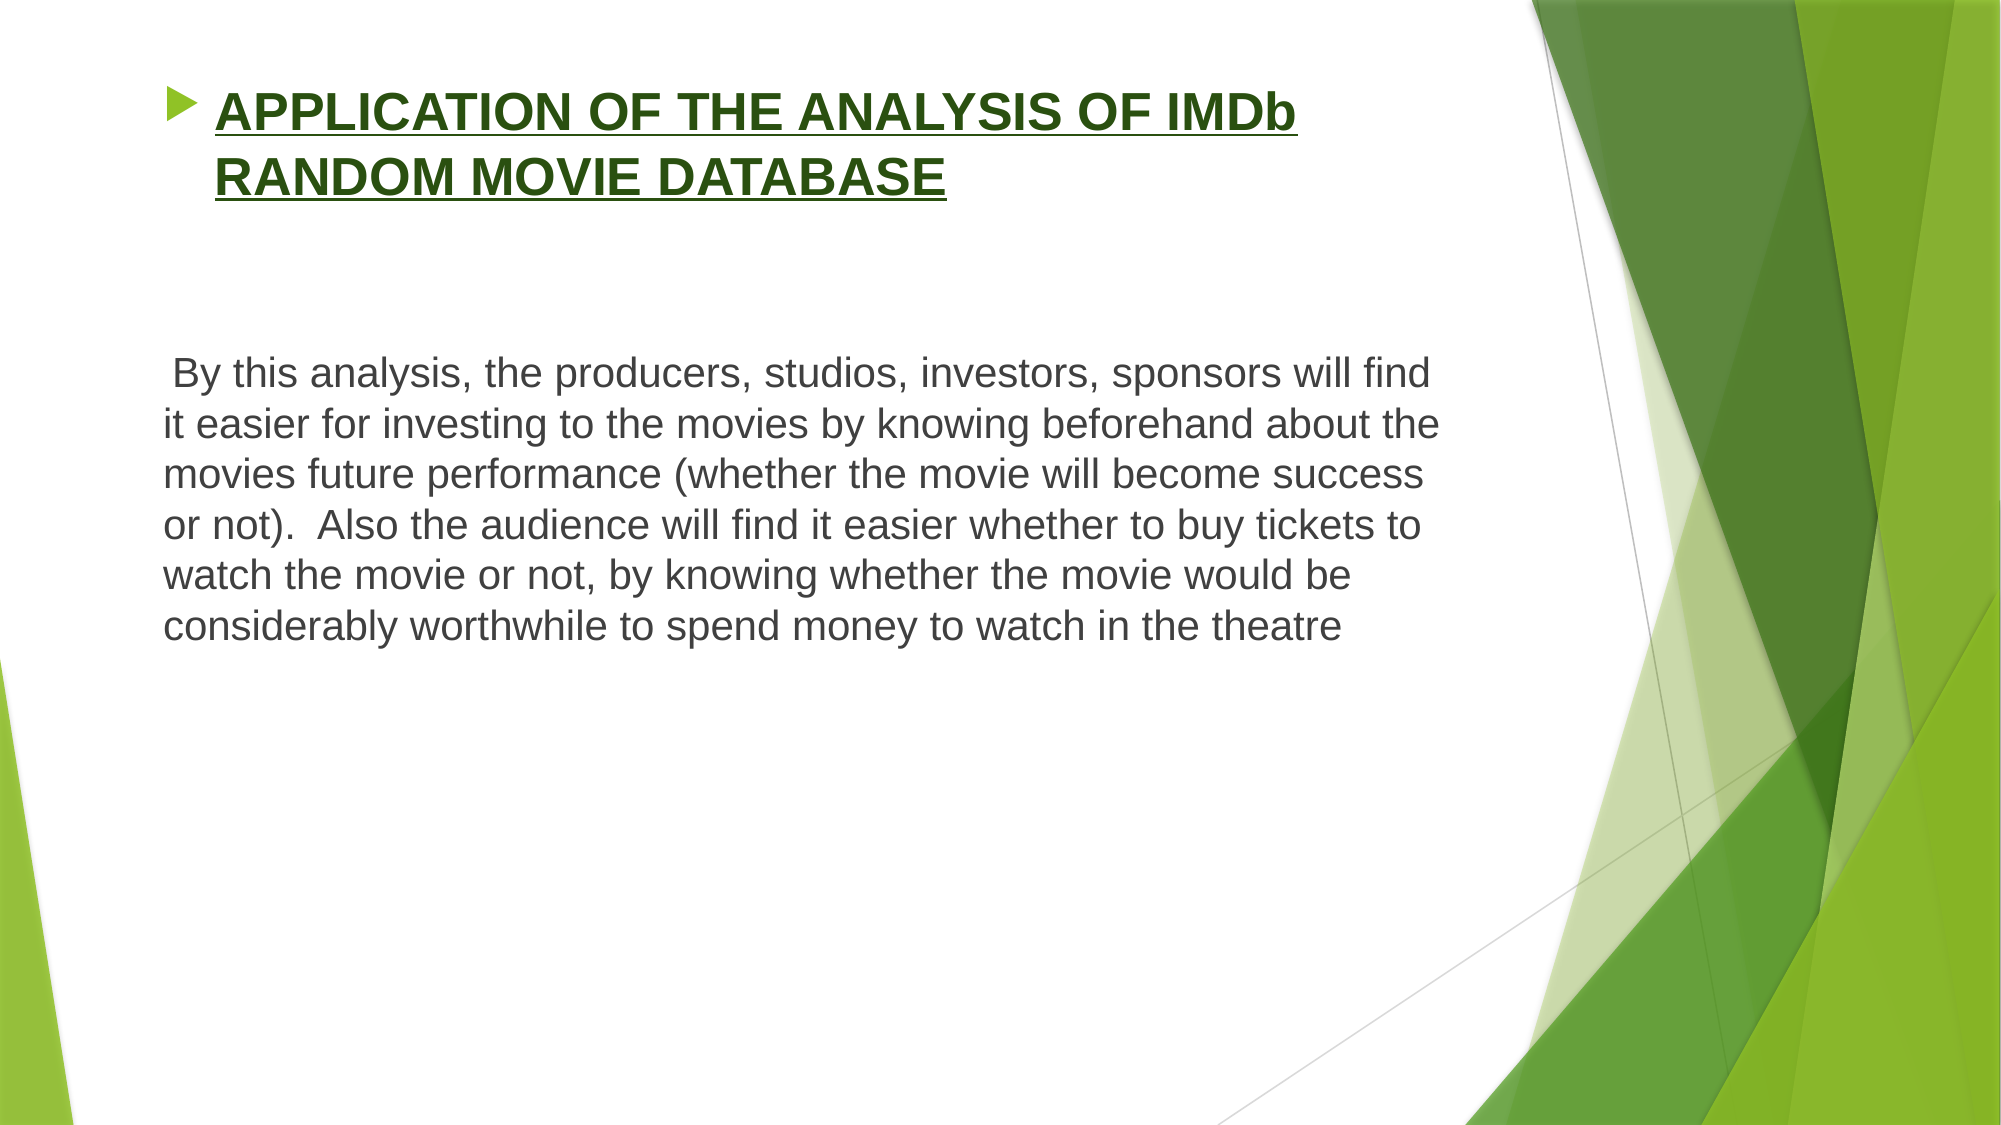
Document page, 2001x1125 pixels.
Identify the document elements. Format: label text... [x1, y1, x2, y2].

list APPLICATION OF THE ANALYSIS OF IMDb RANDOM MOVIE DATABASE By this analysis, the producers, studios, investors, sponsors will find it easier for investing to the movies by knowing beforehand about the movies future performance (whether the movie will become success or not). Also the audience will find it easier whether to buy tickets to watch the movie or not, by knowing whether the movie would be considerably worthwhile to spend money to watch in the theatre [148, 69, 1463, 707]
